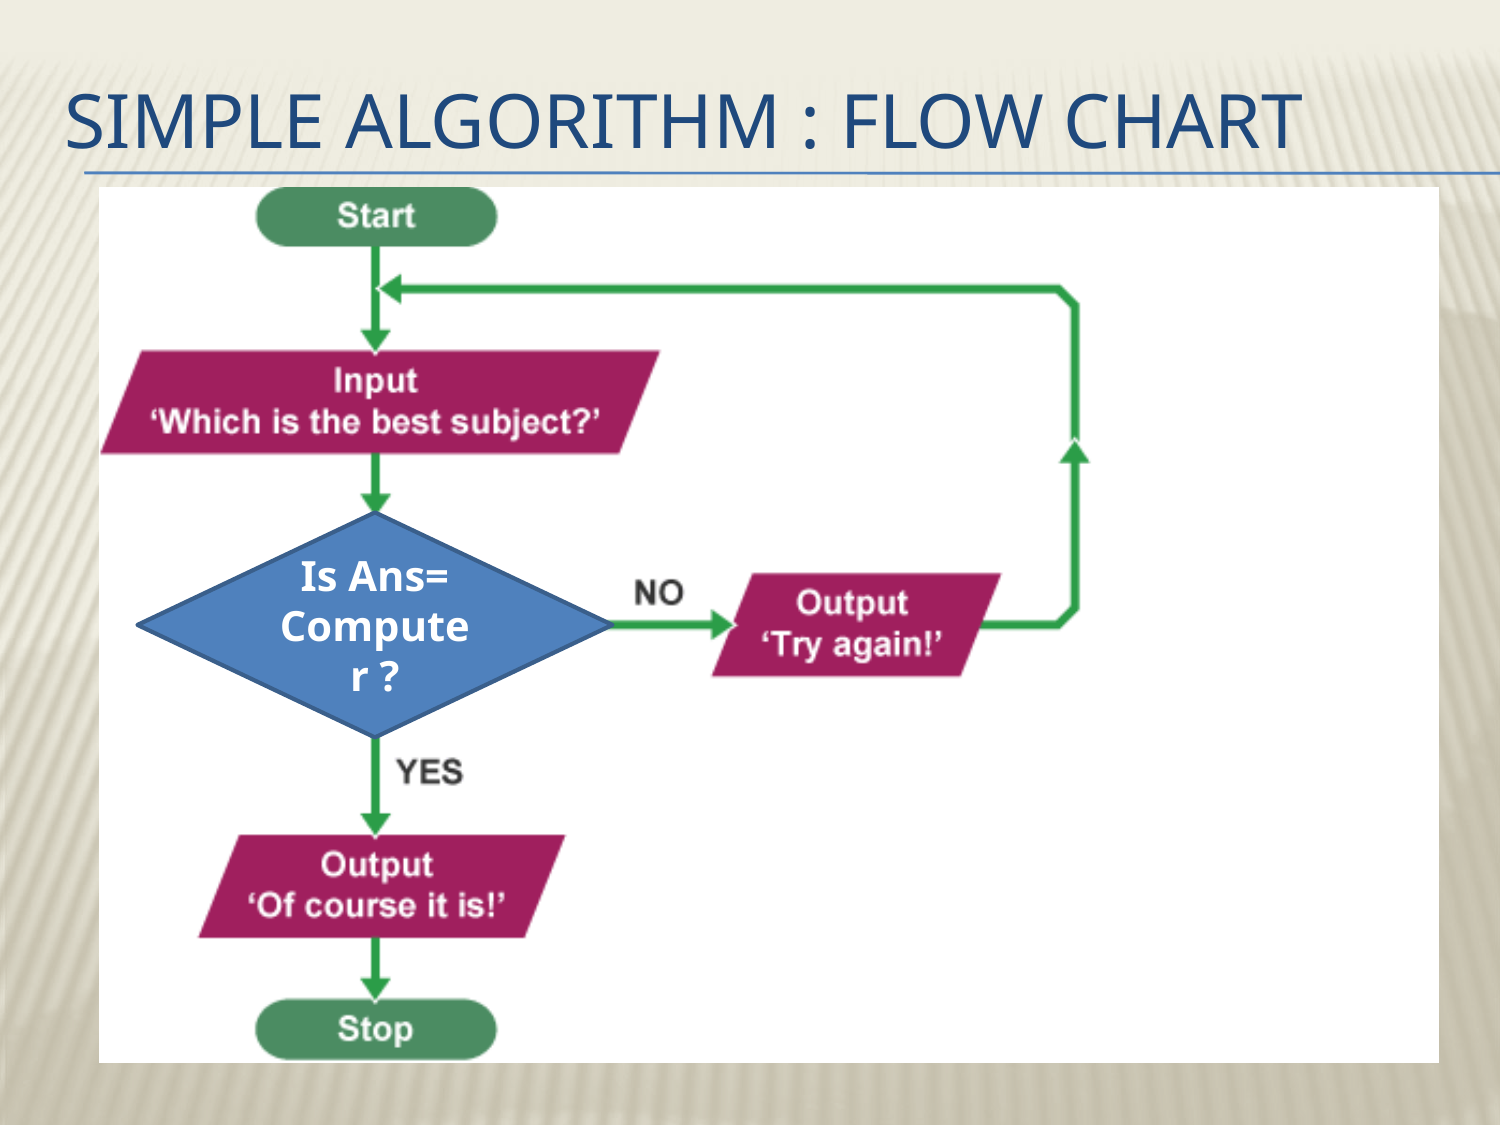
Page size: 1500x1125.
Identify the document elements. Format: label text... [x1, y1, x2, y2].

picture [99, 187, 1439, 1063]
title Simple Algorithm : flow chart [50, 24, 1475, 213]
